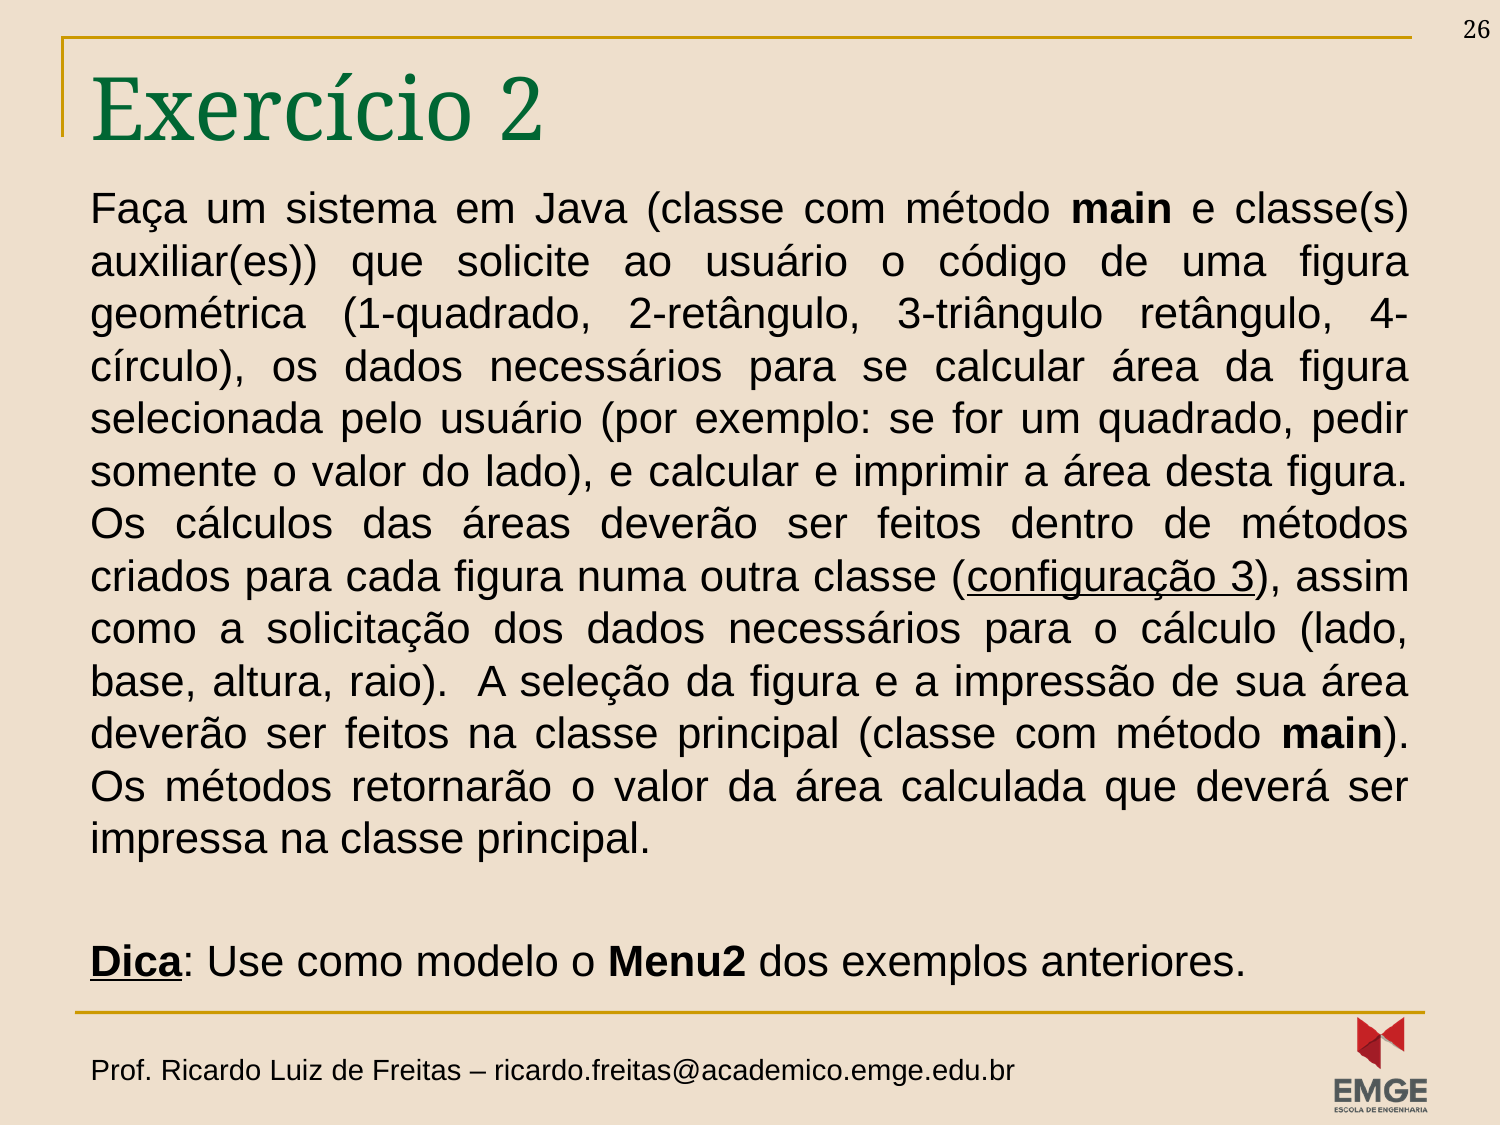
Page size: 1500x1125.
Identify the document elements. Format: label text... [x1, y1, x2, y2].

list Faça um sistema em Java (classe com método main e classe(s) auxiliar(es)) que solicite ao usuário o código de uma figura geométrica (1-quadrado, 2-retângulo, 3-triângulo retângulo, 4-círculo), os dados necessários para se calcular área da figura selecionada pelo usuário (por exemplo: se for um quadrado, pedir somente o valor do lado), e calcular e imprimir a área desta figura. Os cálculos das áreas deverão ser feitos dentro de métodos criados para cada figura numa outra classe (configuração 3), assim como a solicitação dos dados necessários para o cálculo (lado, base, altura, raio). A seleção da figura e a impressão de sua área deverão ser feitos na classe principal (classe com método main). Os métodos retornarão o valor da área calculada que deverá ser impressa na classe principal. Dica: Use como modelo o Menu2 dos exemplos anteriores. [75, 172, 1425, 1000]
slide_number 26 [1392, 0, 1500, 55]
title Exercício 2 [75, 45, 1425, 172]
picture [1328, 1012, 1433, 1116]
